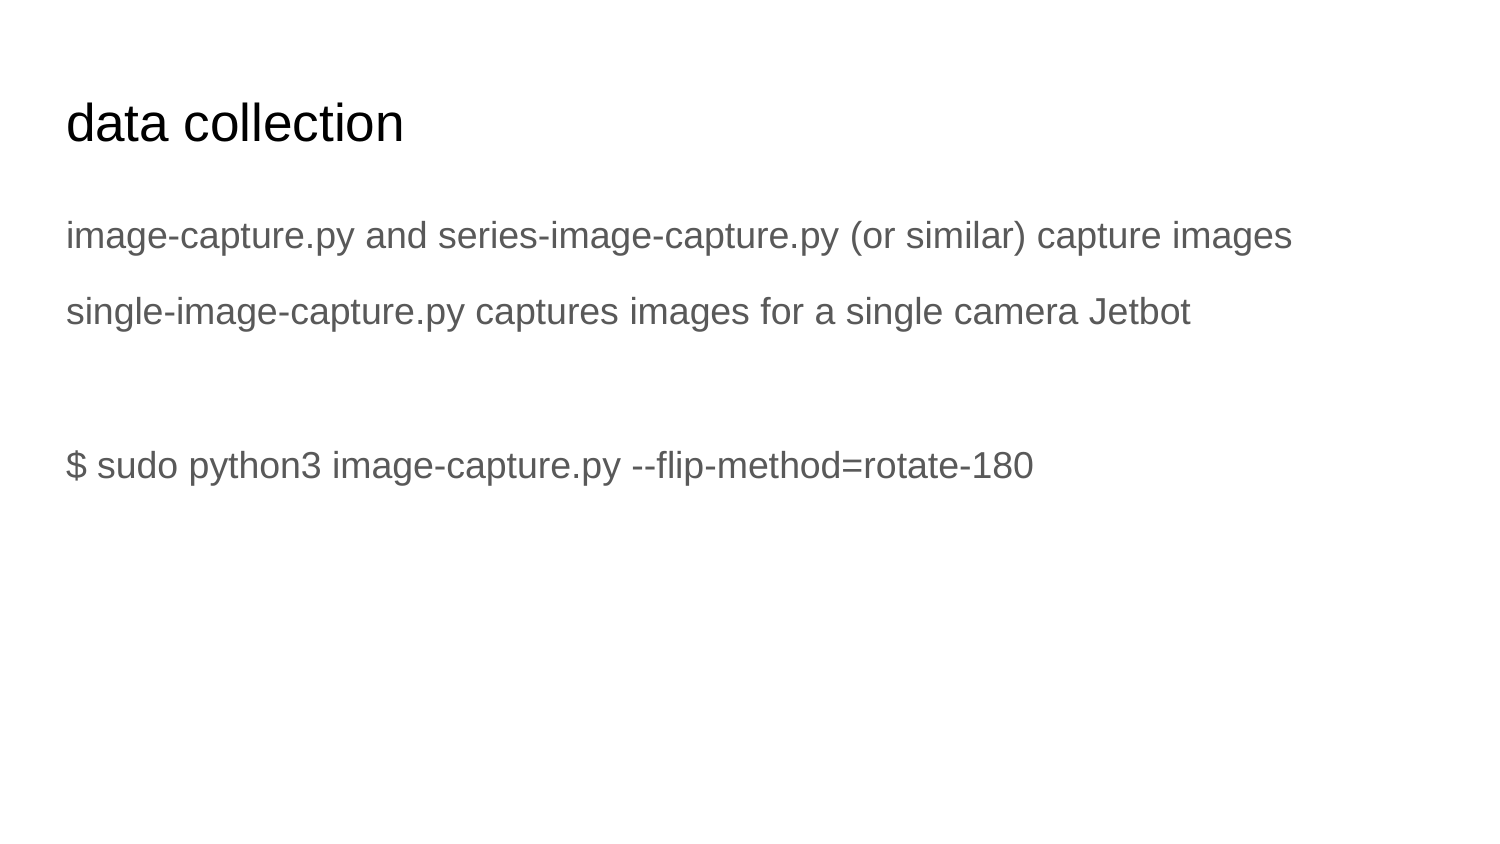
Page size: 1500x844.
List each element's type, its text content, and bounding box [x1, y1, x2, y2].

title data collection [51, 72, 1449, 167]
list image-capture.py and series-image-capture.py (or similar) capture images single-image-capture.py captures images for a single camera Jetbot $ sudo python3 image-capture.py --flip-method=rotate-180 [51, 189, 1449, 750]
